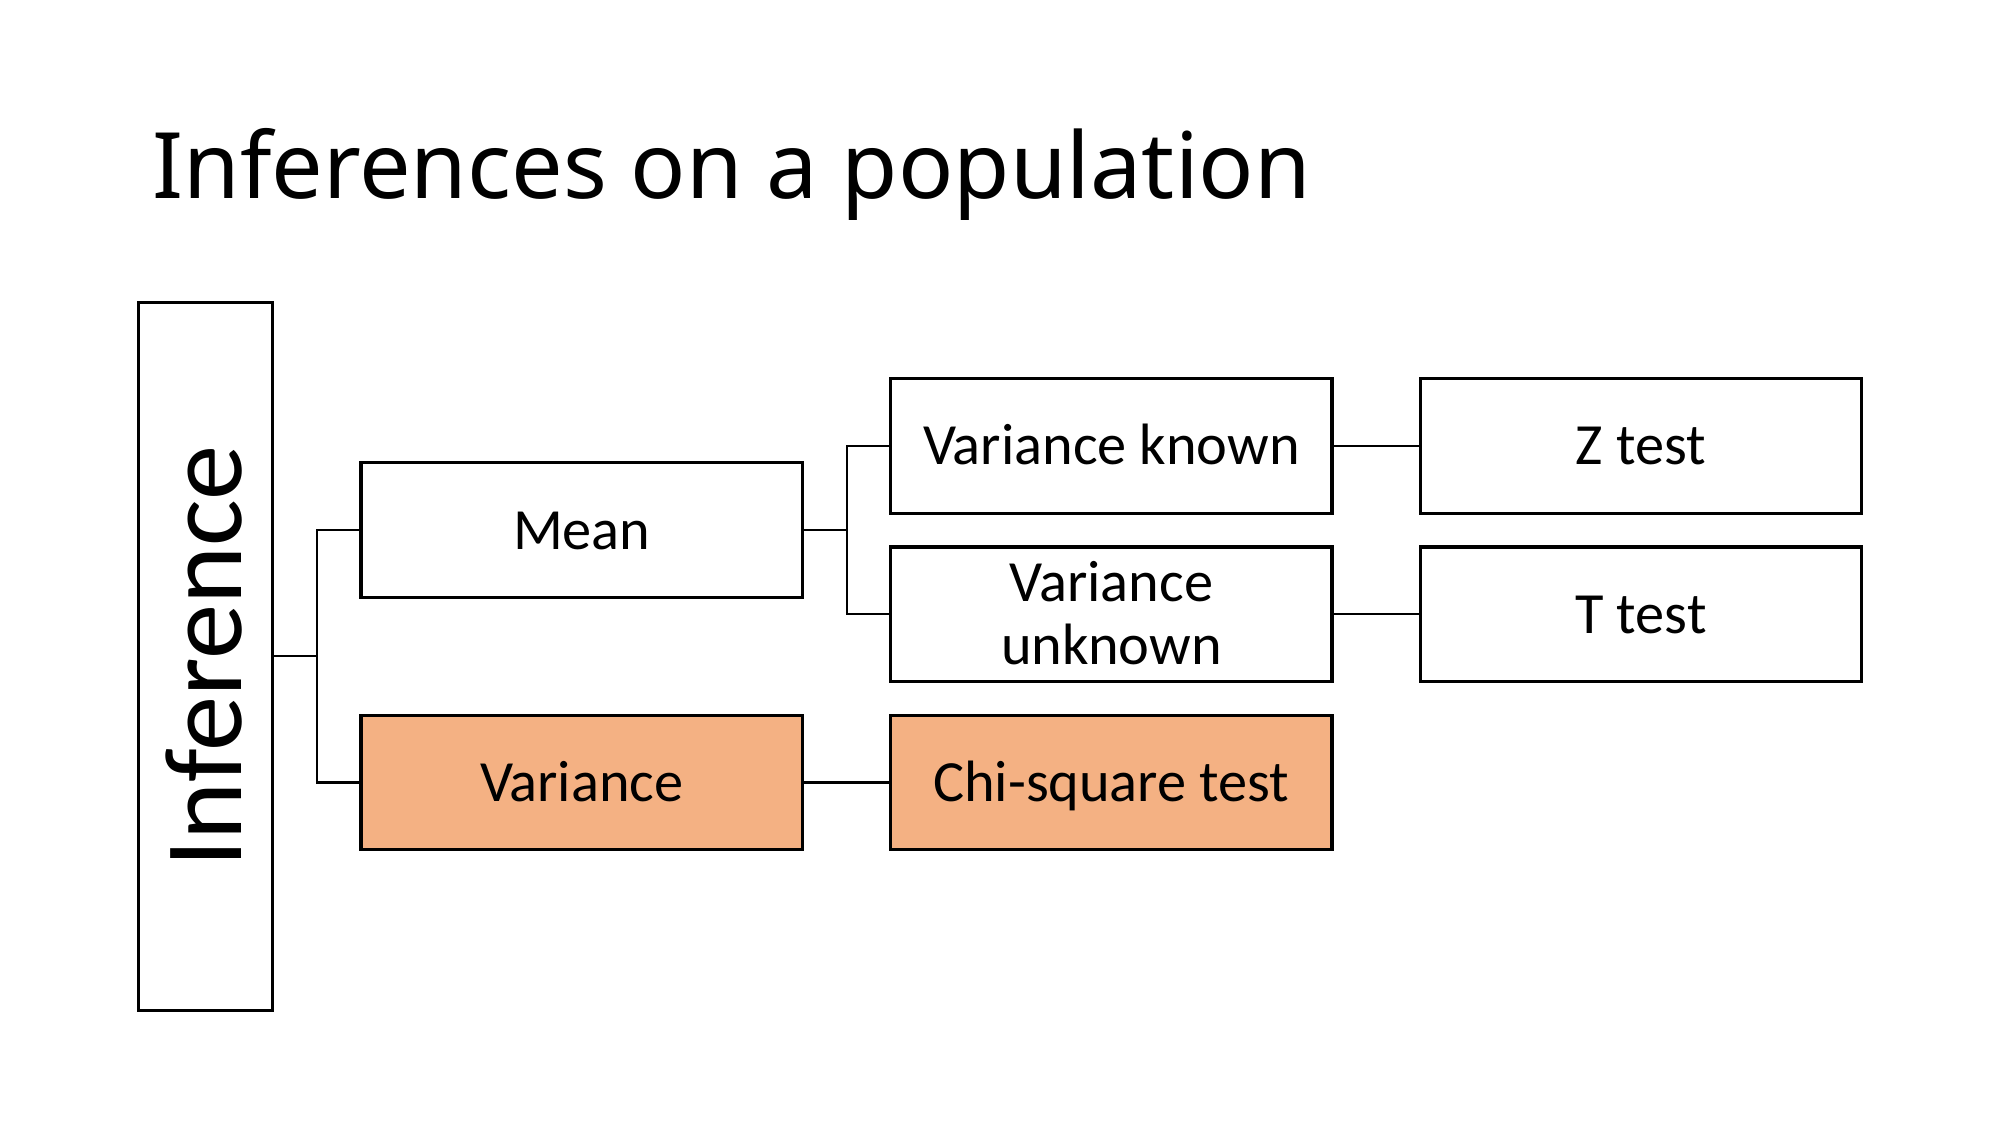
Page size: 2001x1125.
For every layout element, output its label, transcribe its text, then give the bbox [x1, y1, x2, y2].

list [137, 299, 1863, 1014]
title Inferences on a population [137, 59, 1863, 278]
